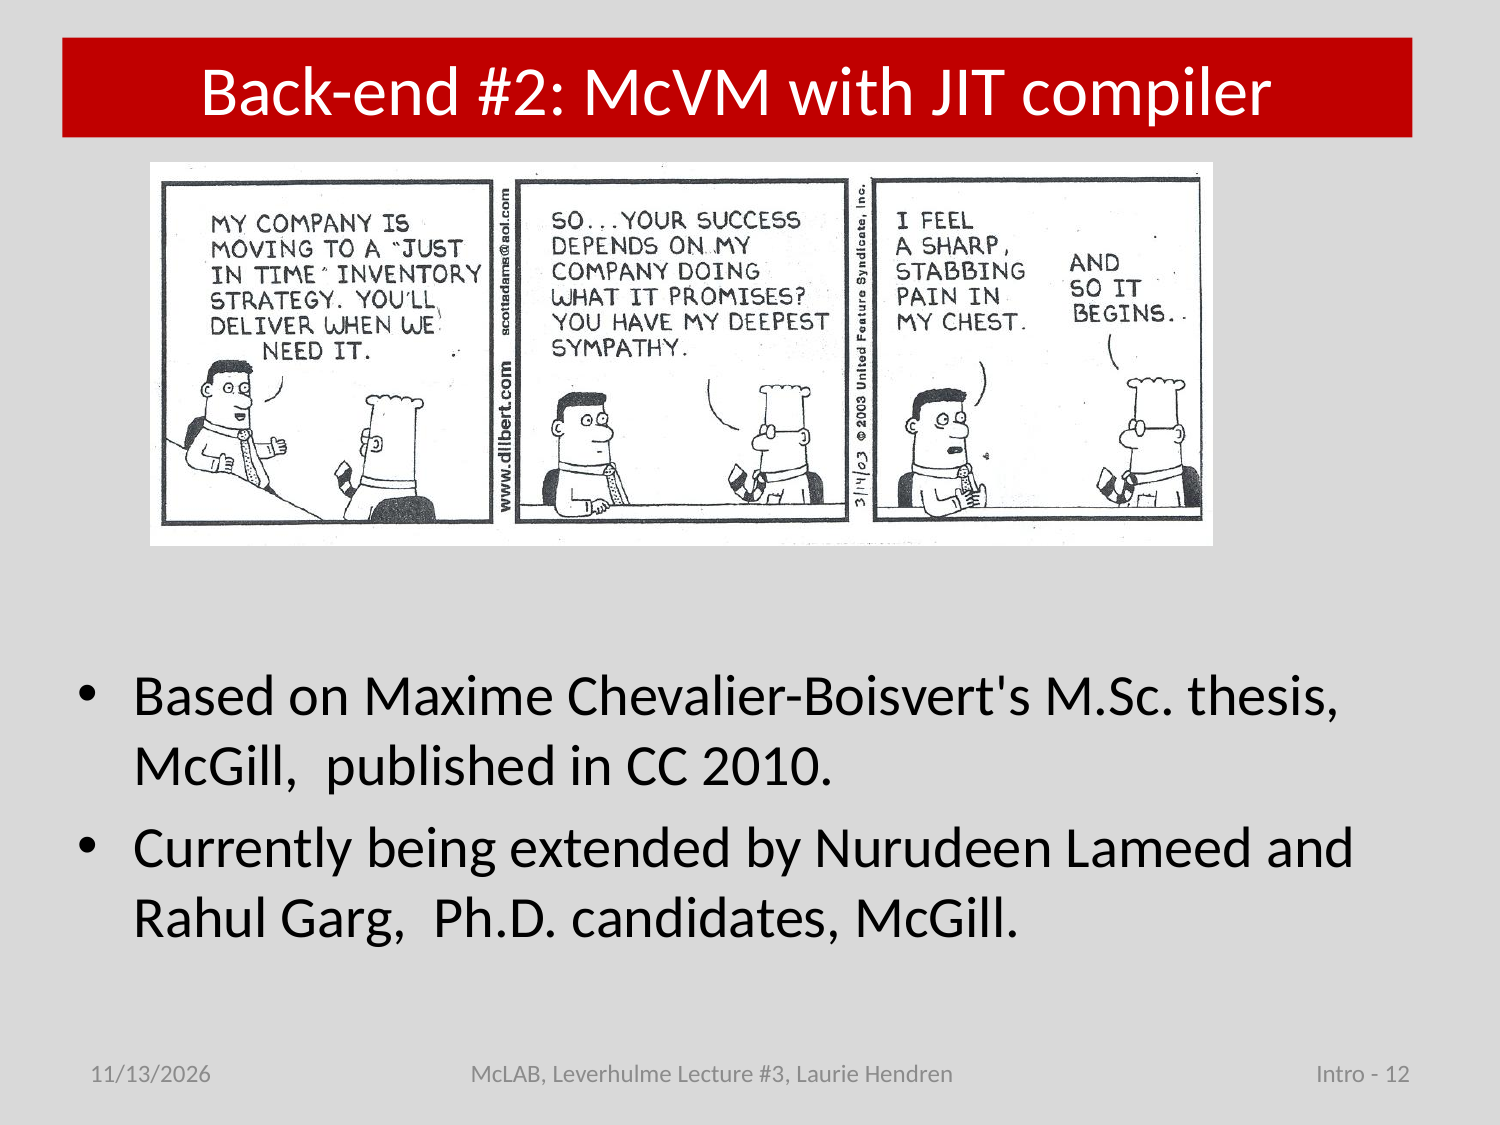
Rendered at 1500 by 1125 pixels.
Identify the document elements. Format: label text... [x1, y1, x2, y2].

footer McLAB, Leverhulme Lecture #3, Laurie Hendren [324, 1042, 1100, 1103]
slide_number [75, 1042, 238, 1103]
list Back-end #2: McVM with JIT compiler [62, 37, 1413, 138]
list Based on Maxime Chevalier-Boisvert's M.Sc. thesis, McGill, published in CC 2010. Currently being extended by Nurudeen Lameed and Rahul Garg, Ph.D. candidates, McGill. [62, 650, 1413, 1000]
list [149, 162, 1213, 546]
slide_number 12 [1287, 1042, 1425, 1103]
